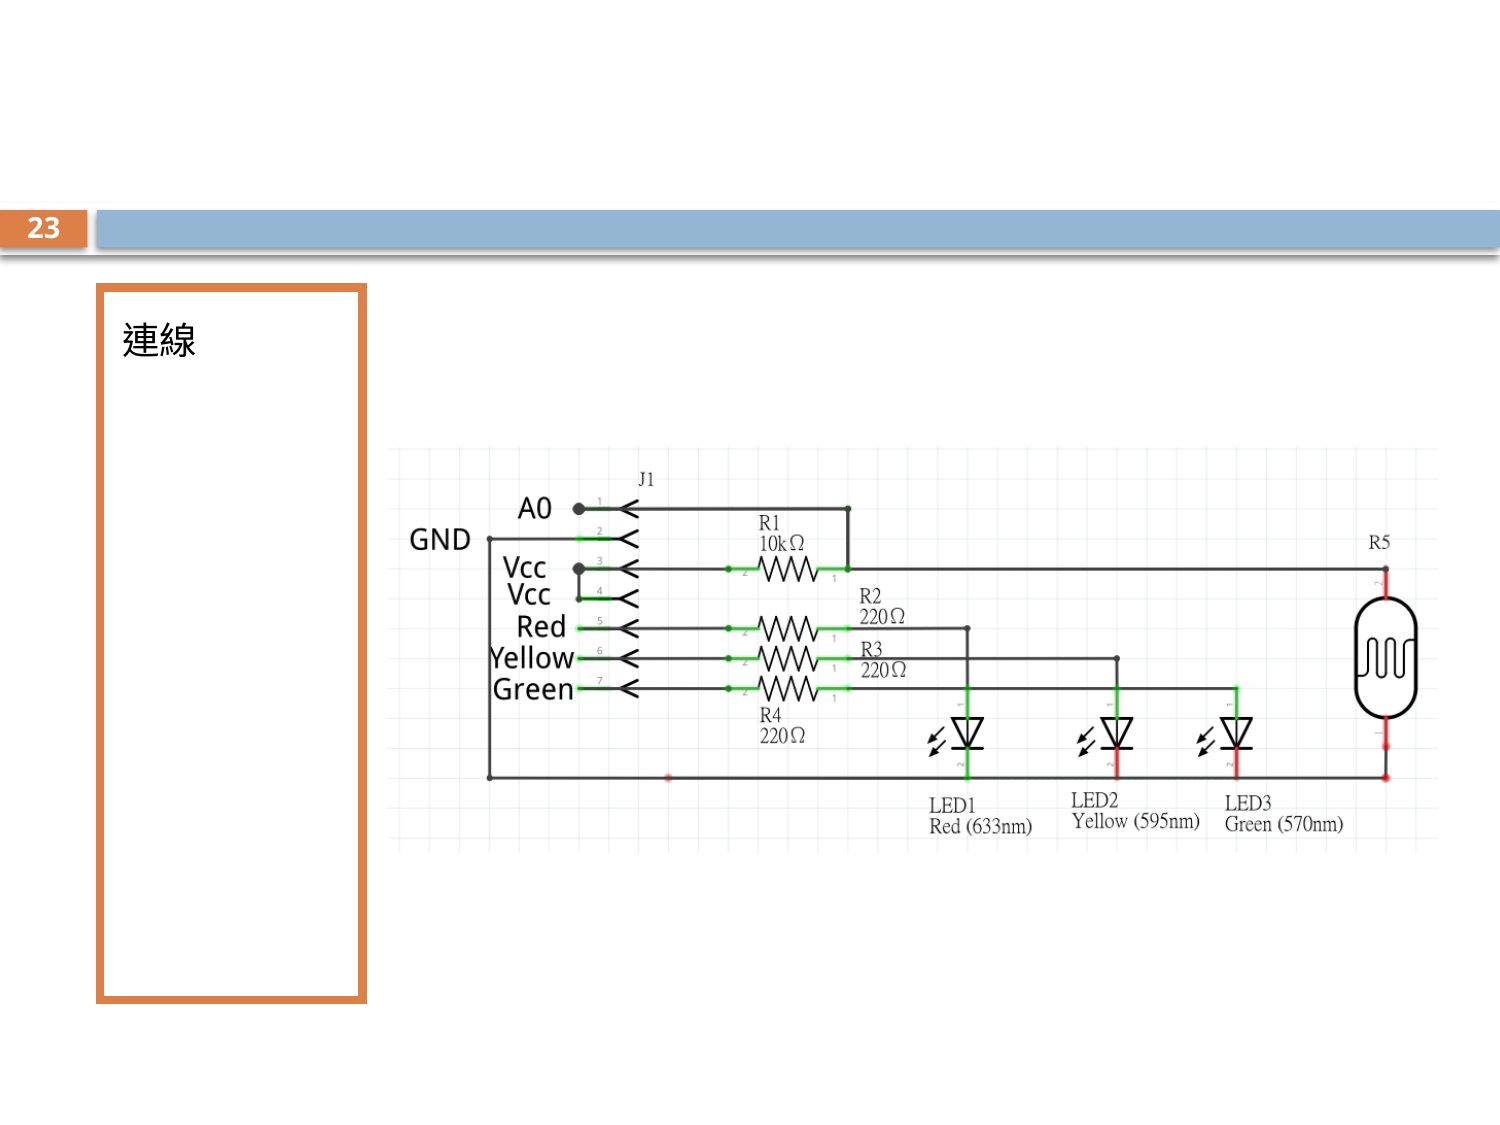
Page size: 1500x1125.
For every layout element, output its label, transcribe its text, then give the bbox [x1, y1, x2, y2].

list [387, 447, 1438, 853]
list 連線 [96, 283, 367, 1004]
slide_number 23 [0, 208, 88, 249]
